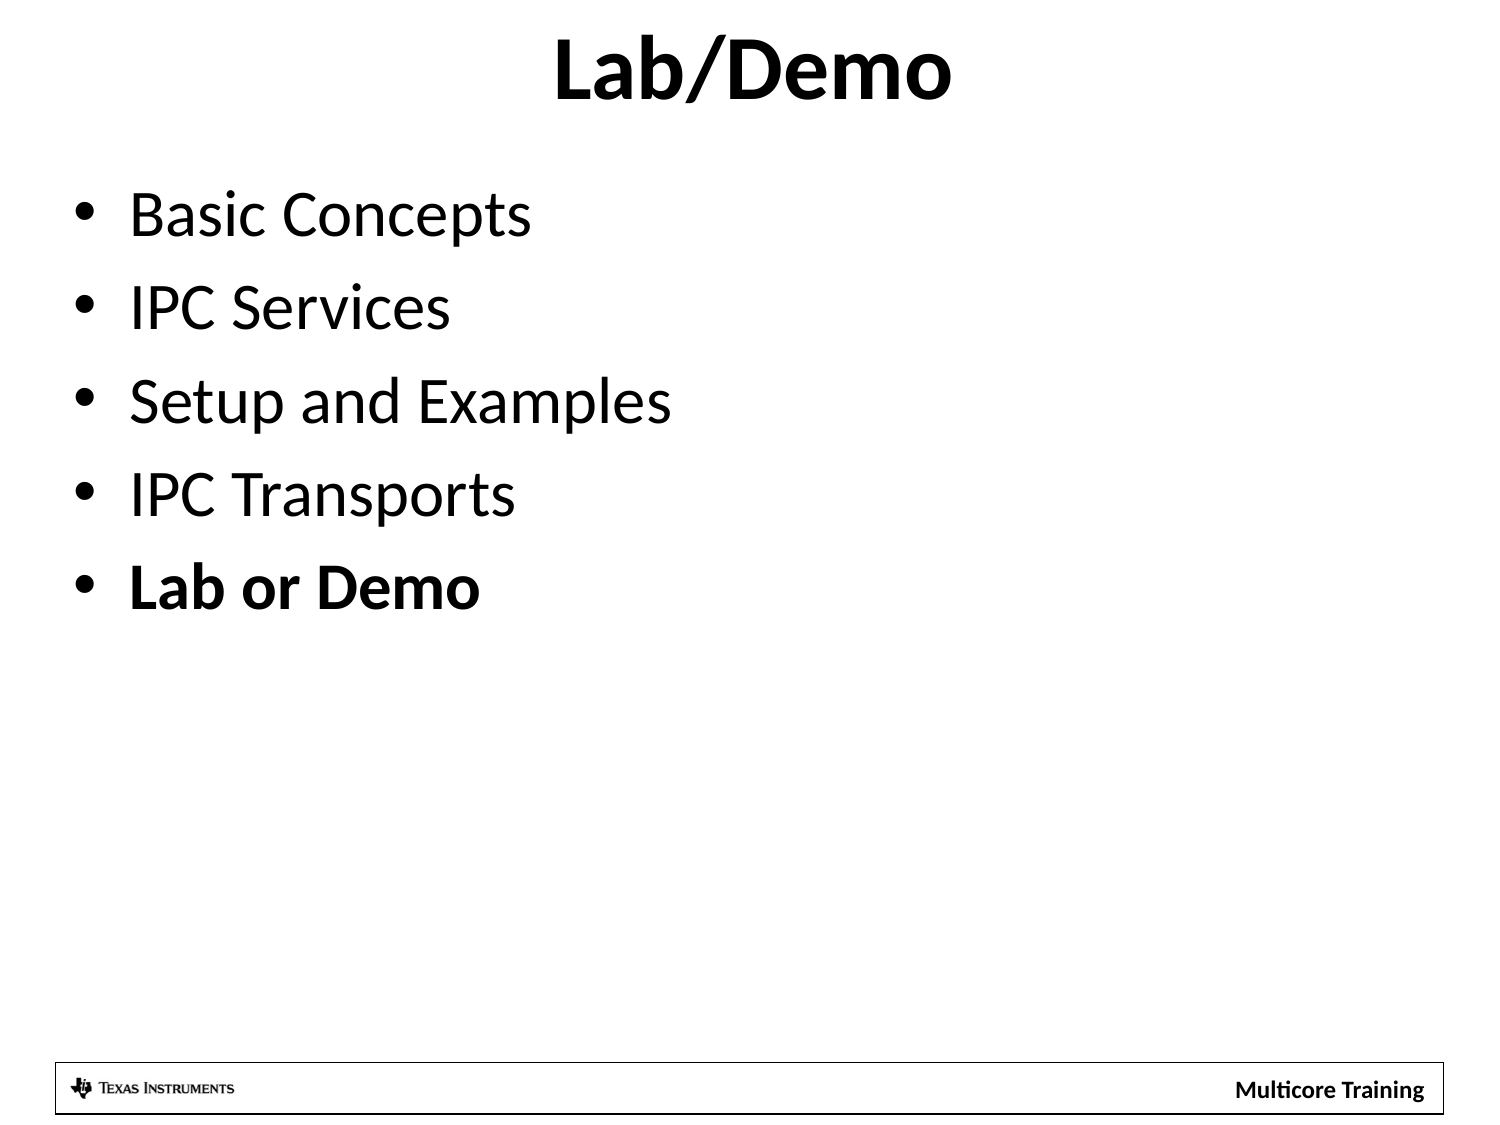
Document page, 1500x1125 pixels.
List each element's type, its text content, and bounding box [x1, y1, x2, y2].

list Basic Concepts IPC Services Setup and Examples IPC Transports Lab or Demo [58, 162, 1402, 1011]
picture [59, 1066, 245, 1110]
title Lab/Demo [78, 0, 1429, 126]
